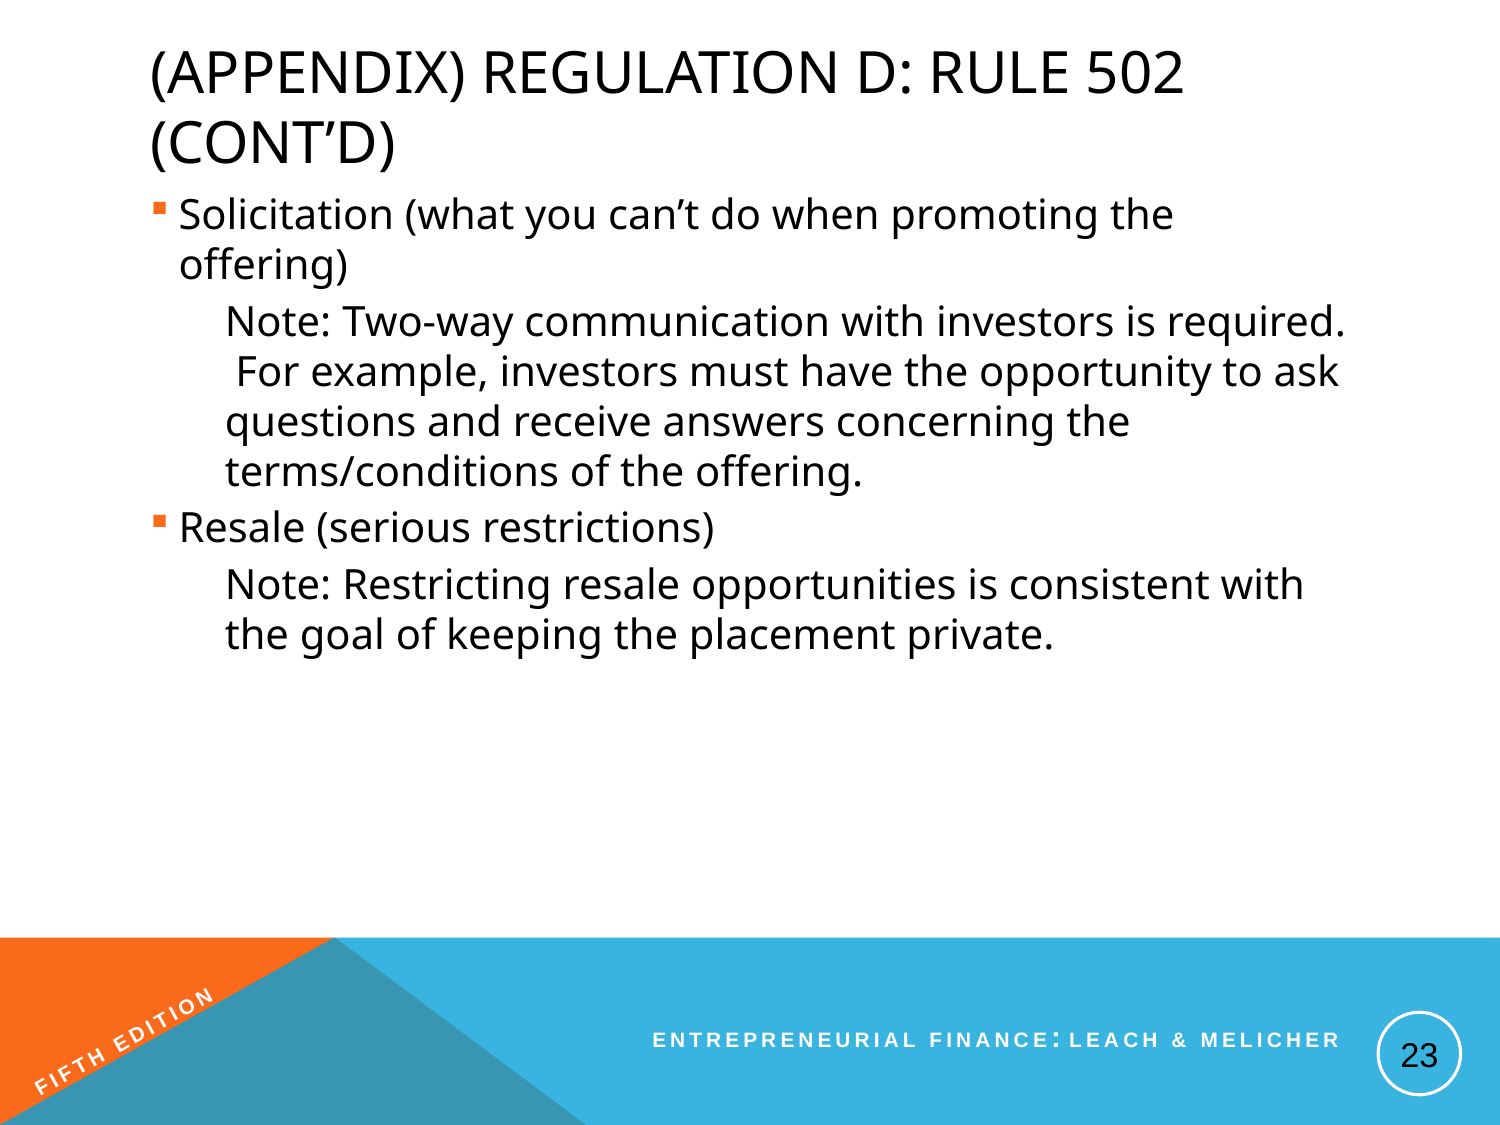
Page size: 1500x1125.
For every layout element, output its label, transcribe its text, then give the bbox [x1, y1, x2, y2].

list Solicitation (what you can’t do when promoting the offering) Note: Two-way communication with investors is required. For example, investors must have the opportunity to ask questions and receive answers concerning the terms/conditions of the offering. Resale (serious restrictions) Note: Restricting resale opportunities is consistent with the goal of keeping the placement private. [135, 180, 1369, 768]
slide_number 23 [1376, 1010, 1463, 1097]
title (Appendix) Regulation D: Rule 502 (cont’d) [135, 60, 1369, 150]
